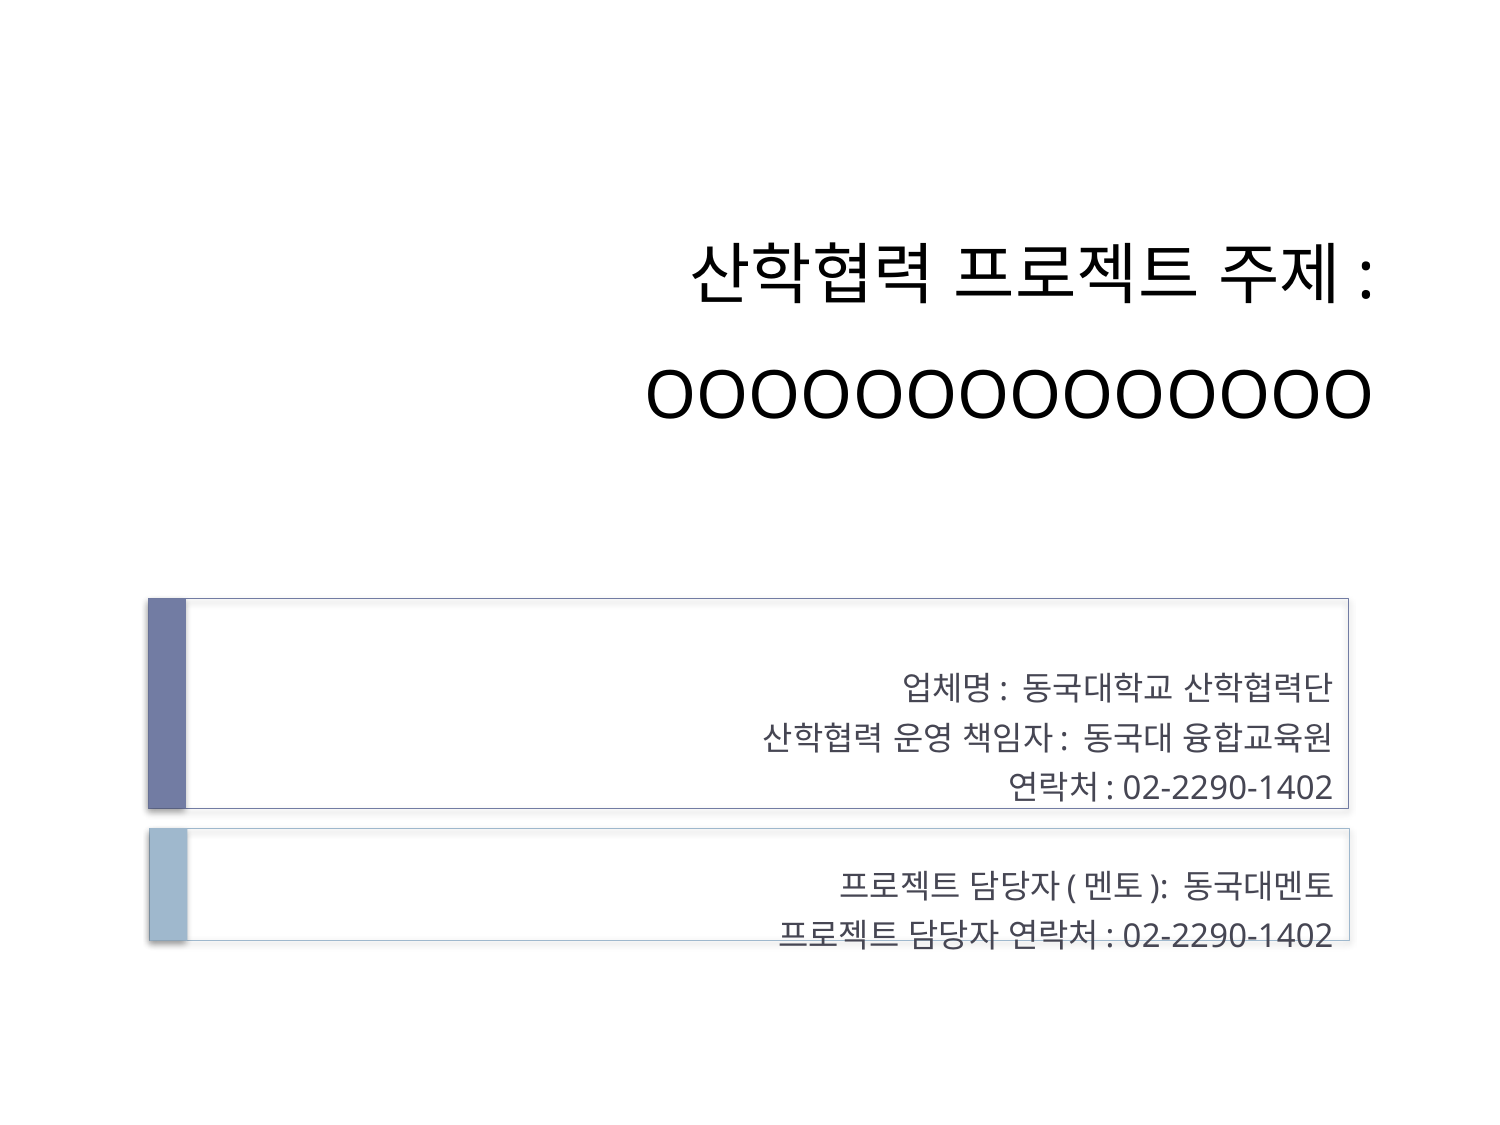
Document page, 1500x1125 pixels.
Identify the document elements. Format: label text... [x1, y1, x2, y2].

subtitle 업체명: 동국대학교 산학협력단 산학협력 운영 책임자: 동국대 융합교육원 연락처: 02-2290-1402 프로젝트 담당자(멘토): 동국대멘토 프로젝트 담당자 연락처: 02-2290-1402 [224, 611, 1350, 966]
title 산학협력 프로젝트 주제: OOOOOOOOOOOOOO [123, 184, 1391, 480]
